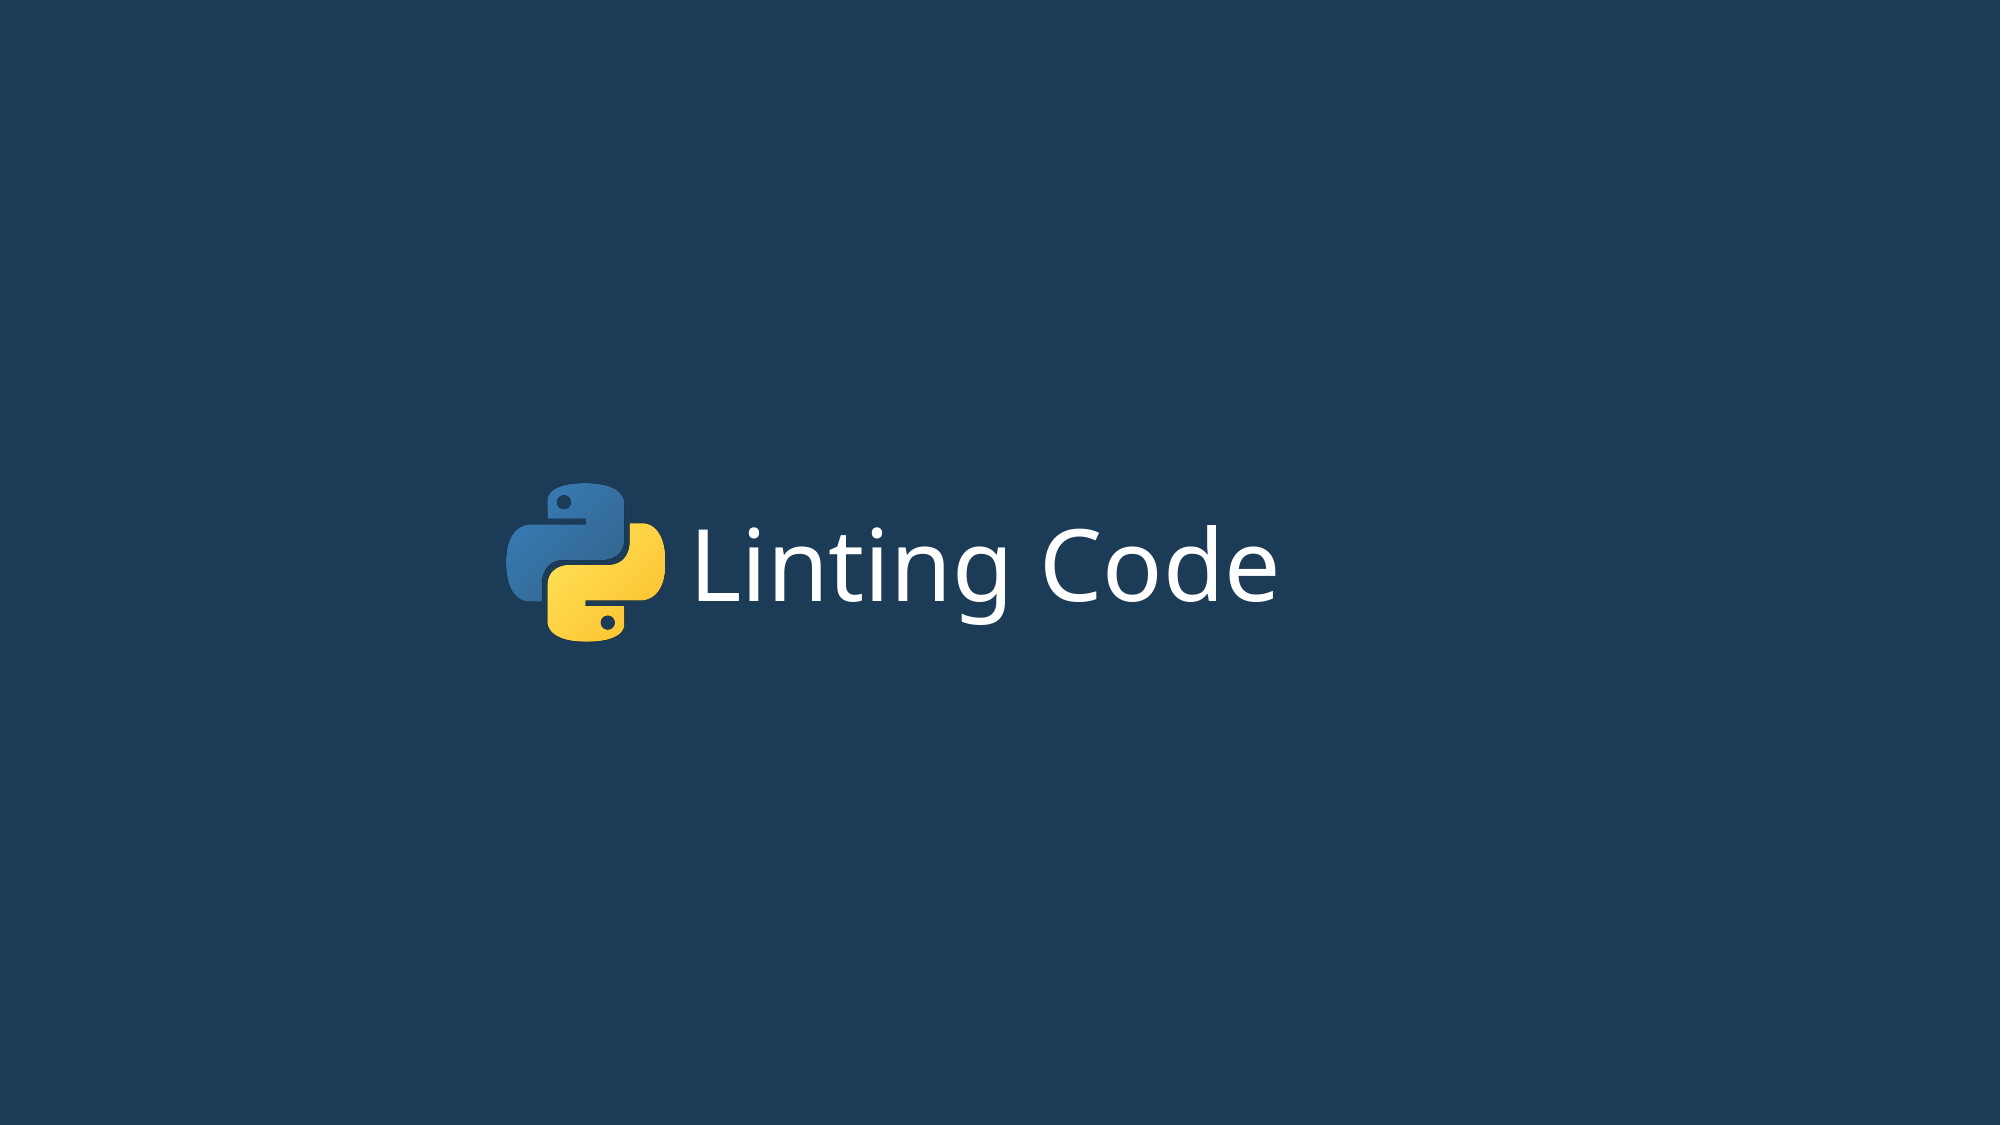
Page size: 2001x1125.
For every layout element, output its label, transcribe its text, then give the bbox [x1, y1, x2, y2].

picture [506, 483, 665, 642]
text_box Linting Code [674, 494, 1297, 629]
